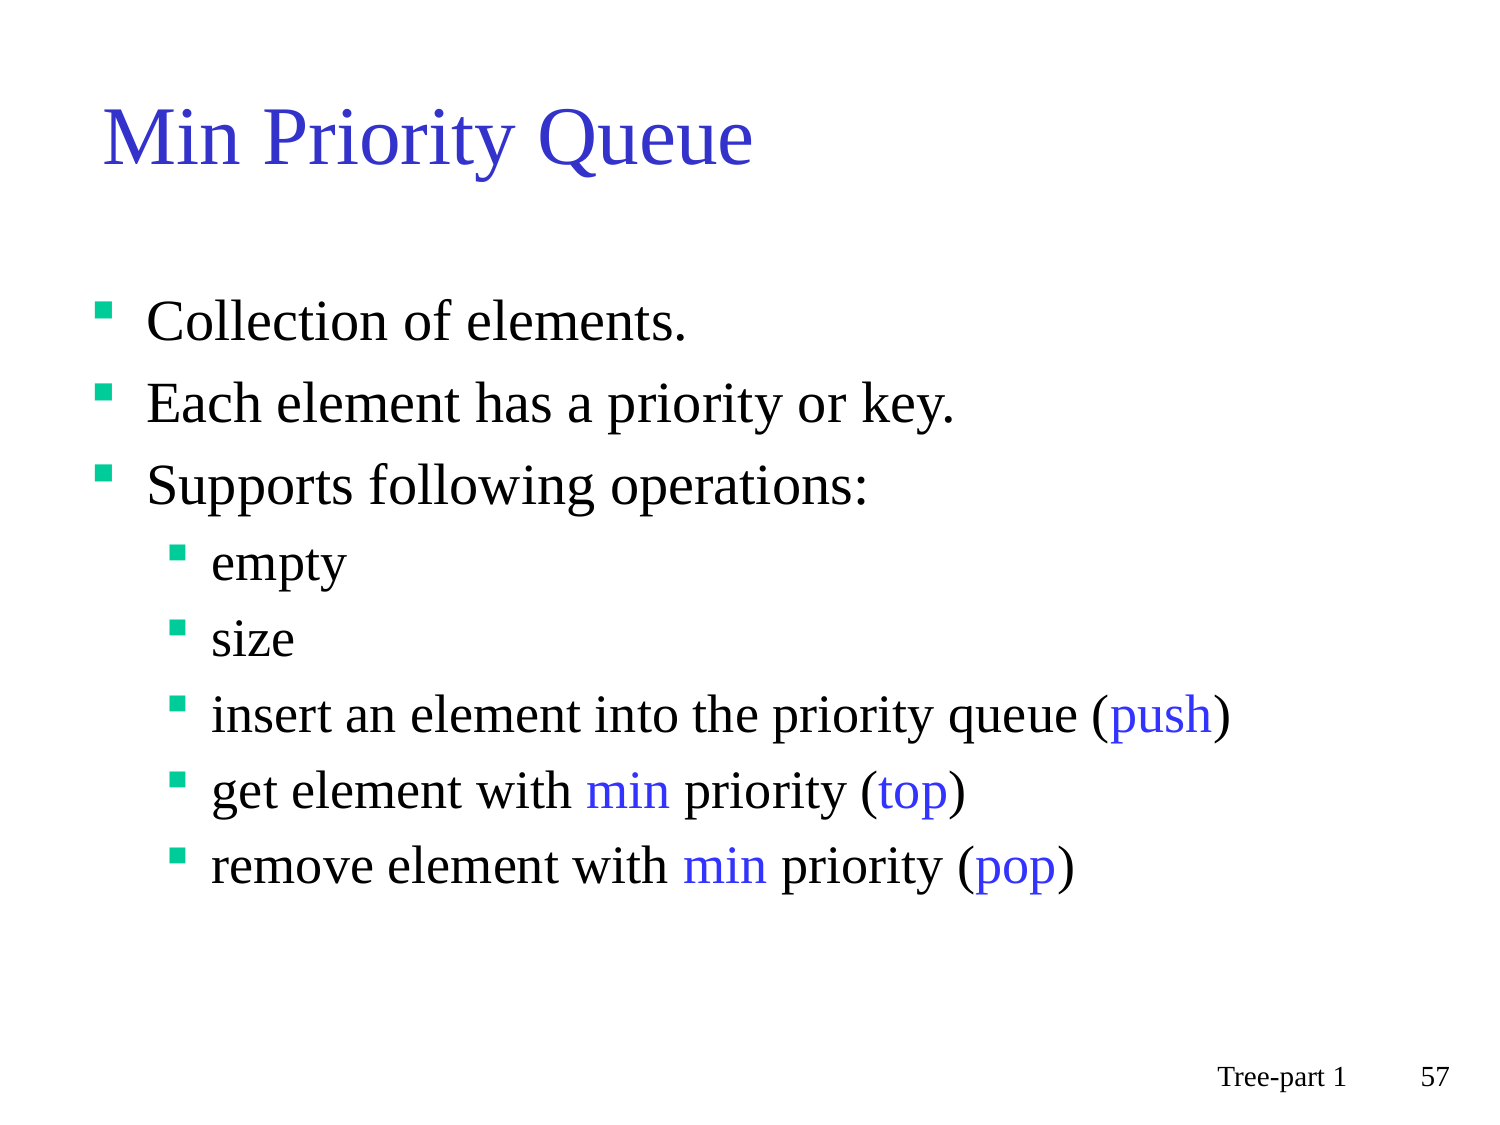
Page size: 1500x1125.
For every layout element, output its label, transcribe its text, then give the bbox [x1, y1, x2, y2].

text_box Collection of elements. Each element has a priority or key. Supports following operations: empty size insert an element into the priority queue (push) get element with min priority (top) remove element with min priority (pop) [74, 275, 1425, 975]
title Min Priority Queue [87, 37, 1363, 225]
footer Tree-part 1 [887, 1049, 1362, 1125]
slide_number 57 [1362, 1049, 1466, 1125]
